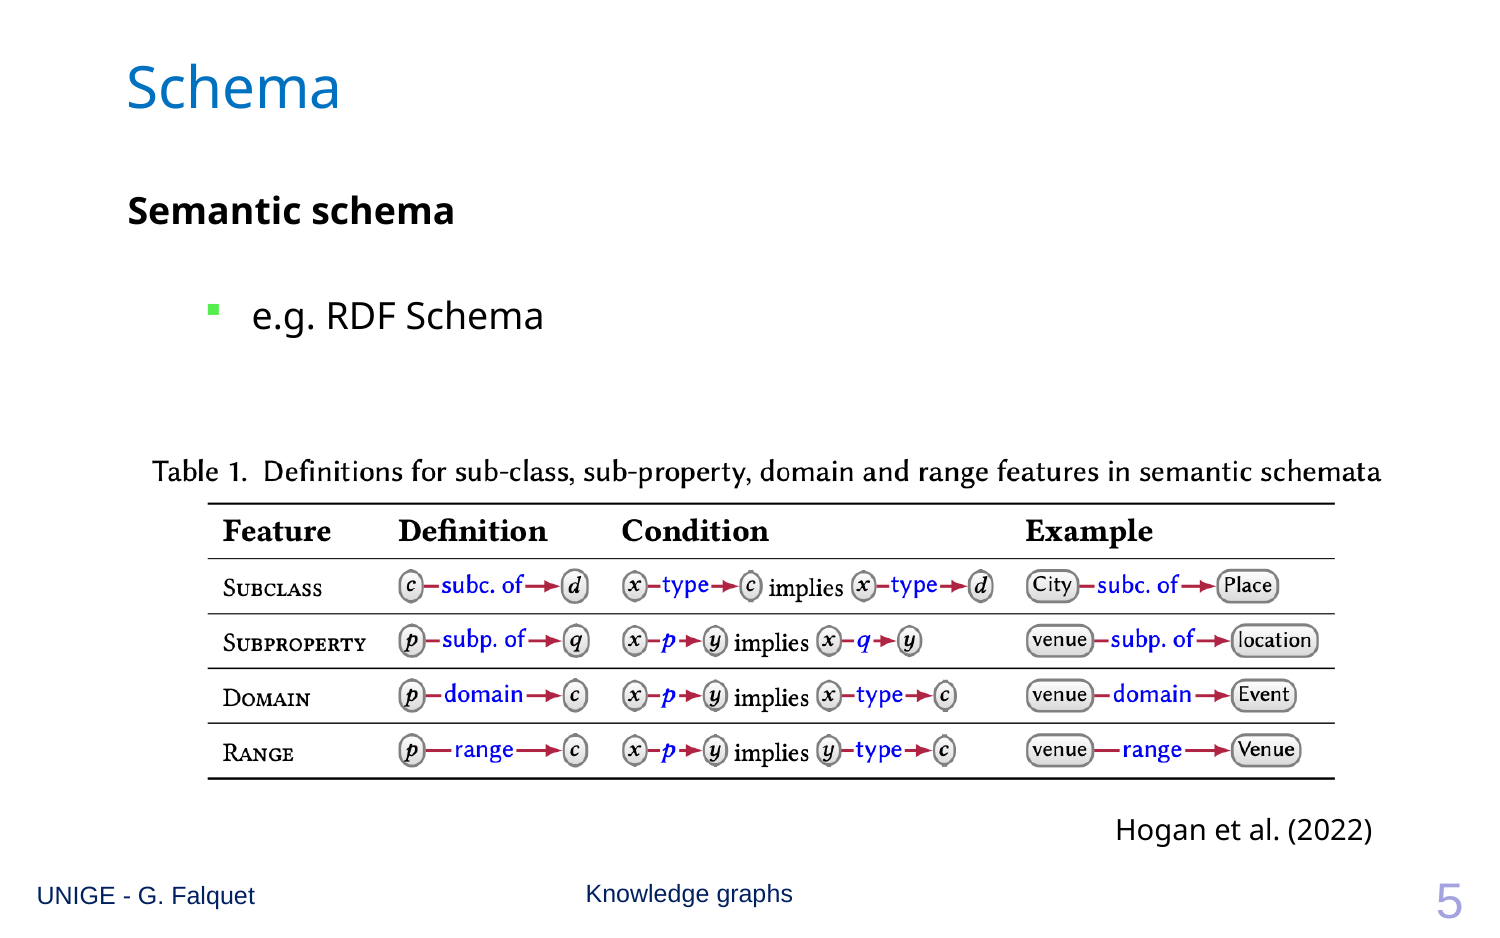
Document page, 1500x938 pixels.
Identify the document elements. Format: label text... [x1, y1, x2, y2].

slide_number 5 [1165, 861, 1479, 925]
slide_number Knowledge graphs [570, 869, 1146, 919]
footer UNIGE - G. Falquet [21, 871, 497, 919]
text_box Hogan et al. (2022) [1100, 804, 1388, 854]
list Semantic schema e.g. RDF Schema [112, 179, 1388, 834]
title Schema [111, 17, 1416, 153]
picture [139, 444, 1416, 797]
